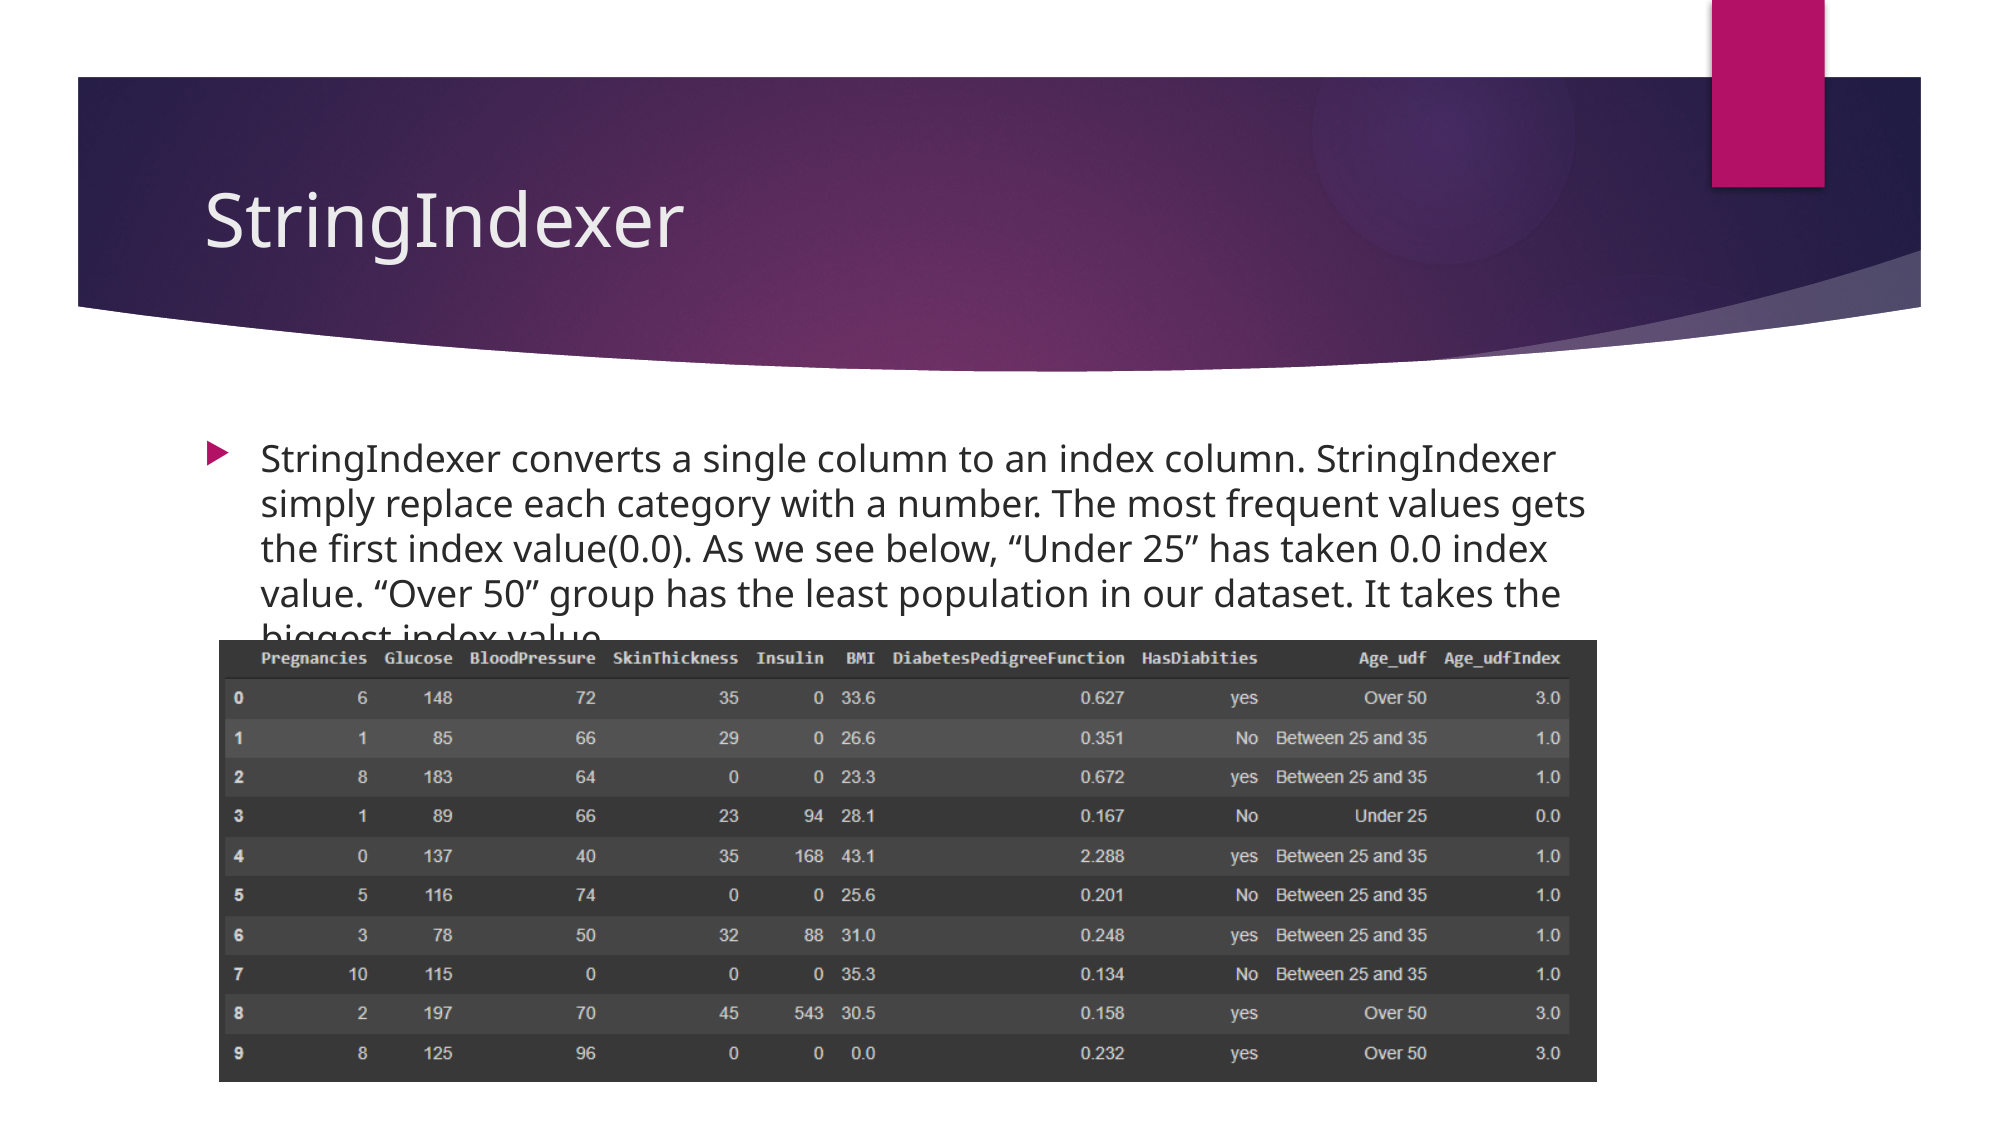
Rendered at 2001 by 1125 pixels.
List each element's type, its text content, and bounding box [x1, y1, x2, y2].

title StringIndexer [189, 159, 1627, 276]
list StringIndexer converts a single column to an index column. StringIndexer simply replace each category with a number. The most frequent values gets the first index value(0.0). As we see below, “Under 25” has taken 0.0 index value. “Over 50” group has the least population in our dataset. It takes the biggest index value. [189, 427, 1638, 988]
picture [219, 639, 1597, 1082]
